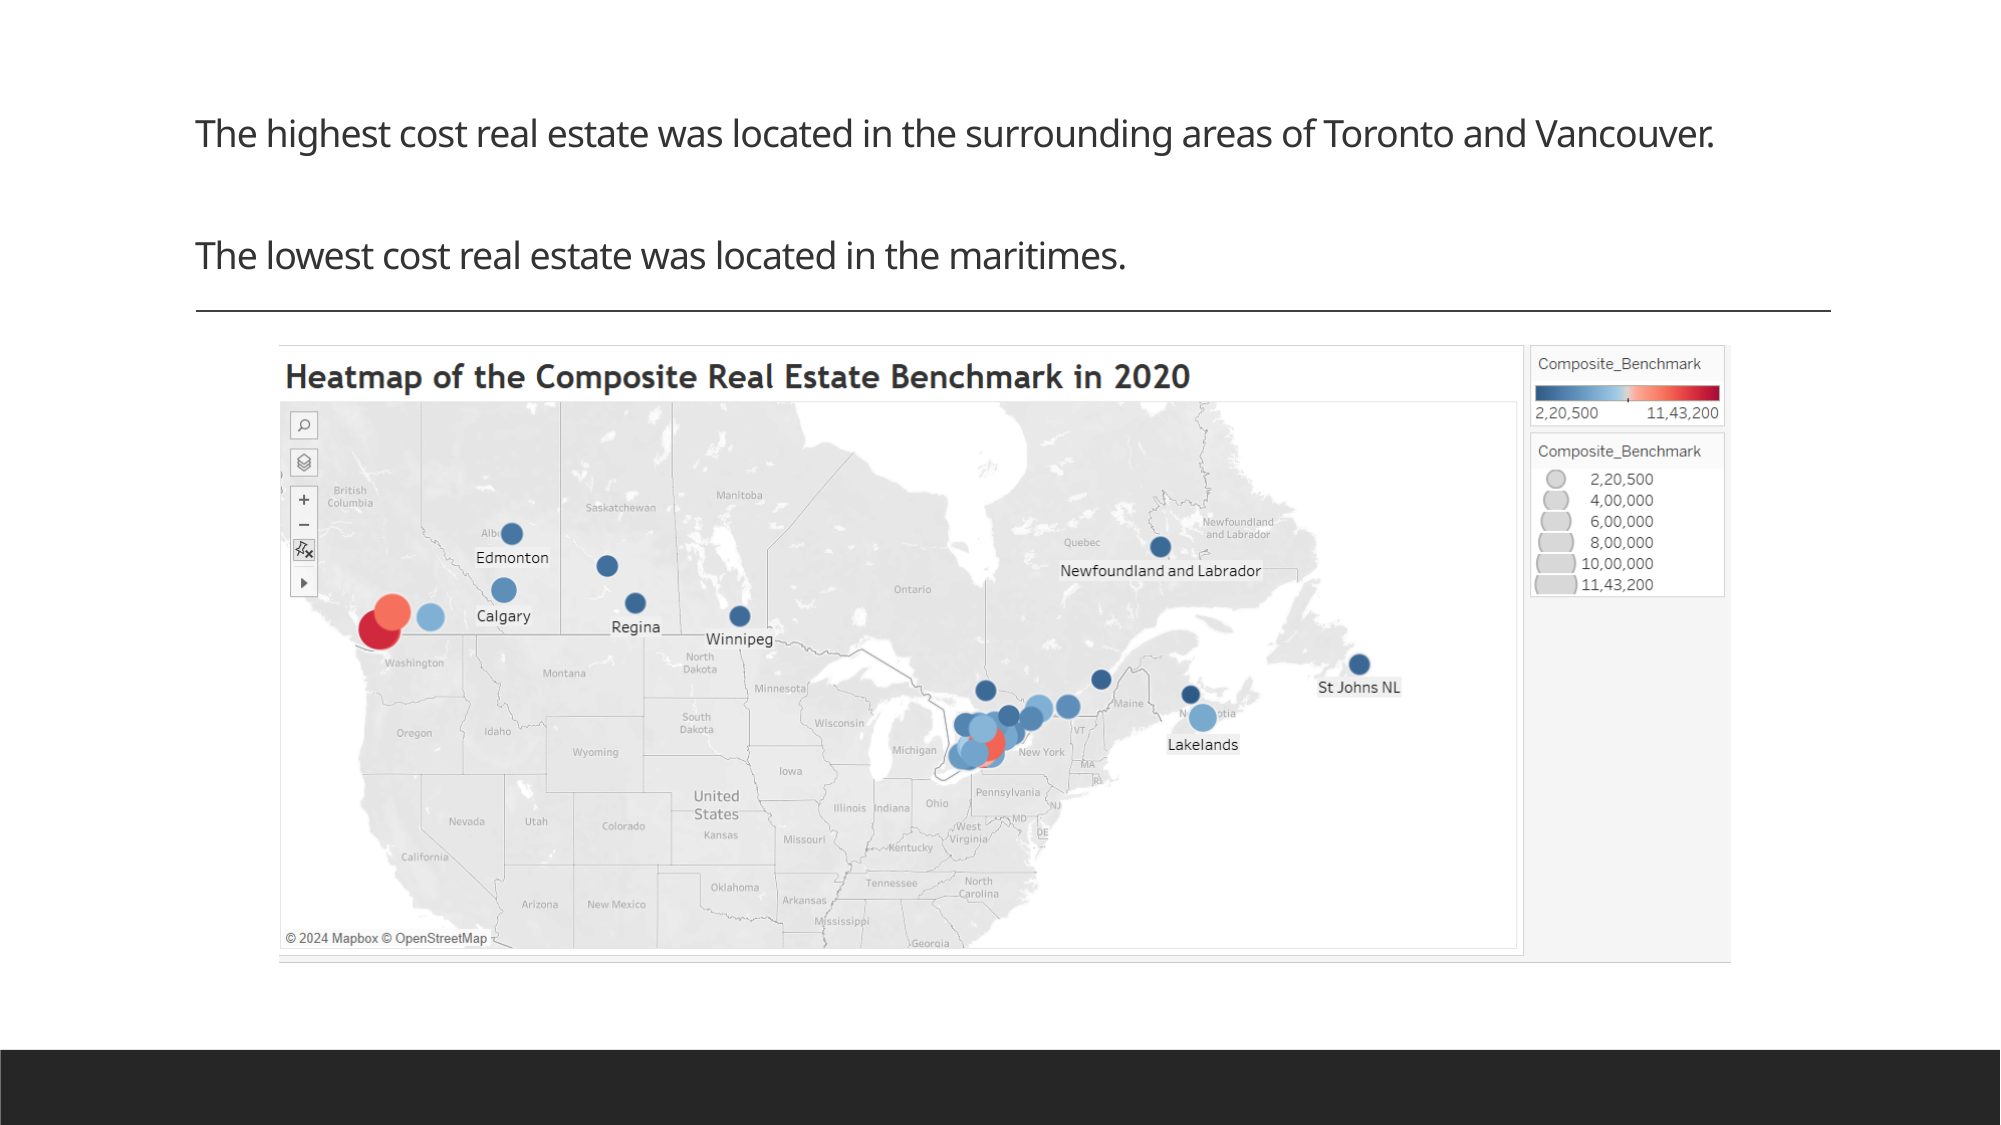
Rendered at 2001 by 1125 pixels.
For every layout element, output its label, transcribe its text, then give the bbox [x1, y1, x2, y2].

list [279, 345, 1731, 964]
title The highest cost real estate was located in the surrounding areas of Toronto and Vancouver. The lowest cost real estate was located in the maritimes. [180, 47, 1830, 285]
